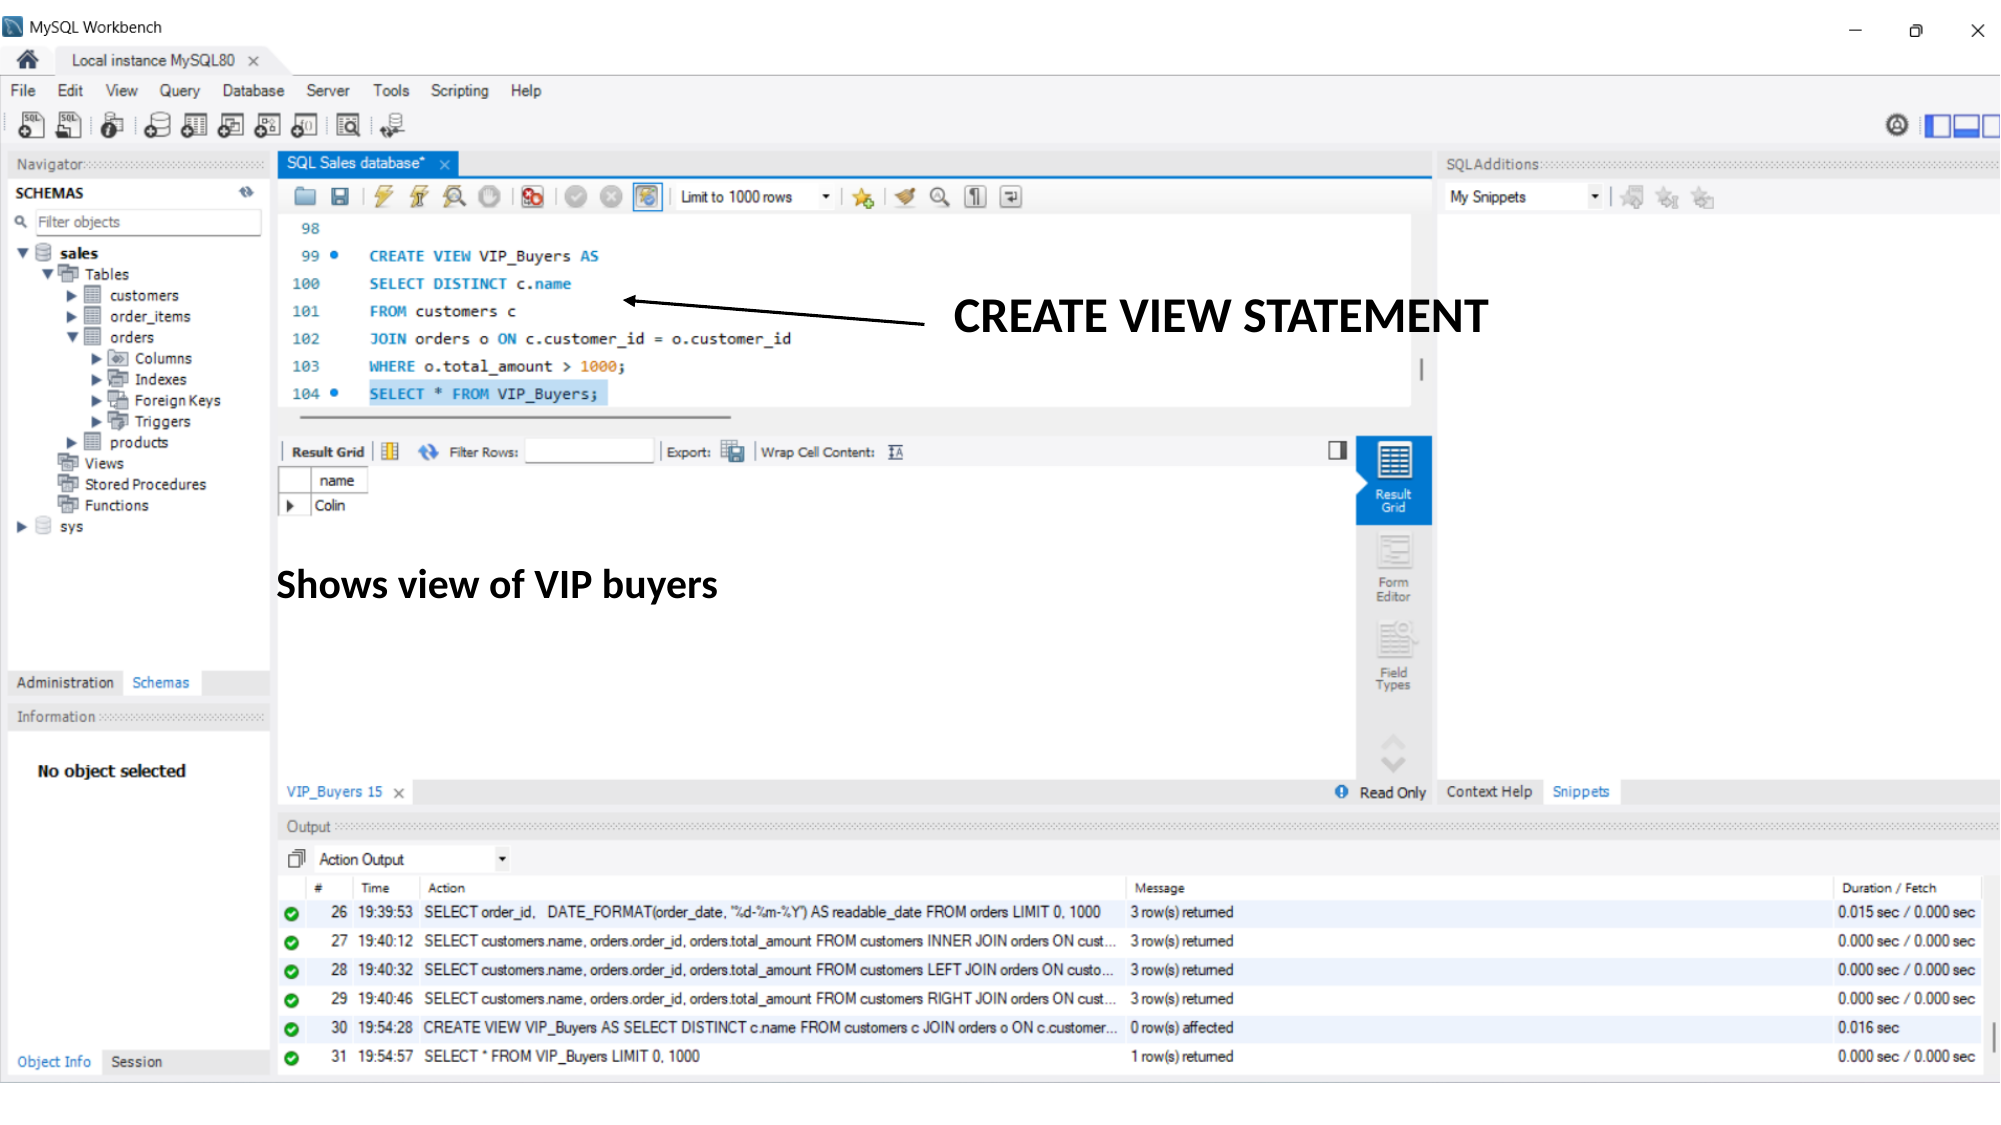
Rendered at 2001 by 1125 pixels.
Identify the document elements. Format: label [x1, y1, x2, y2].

picture [0, 16, 2000, 1083]
text_box [622, 299, 925, 325]
